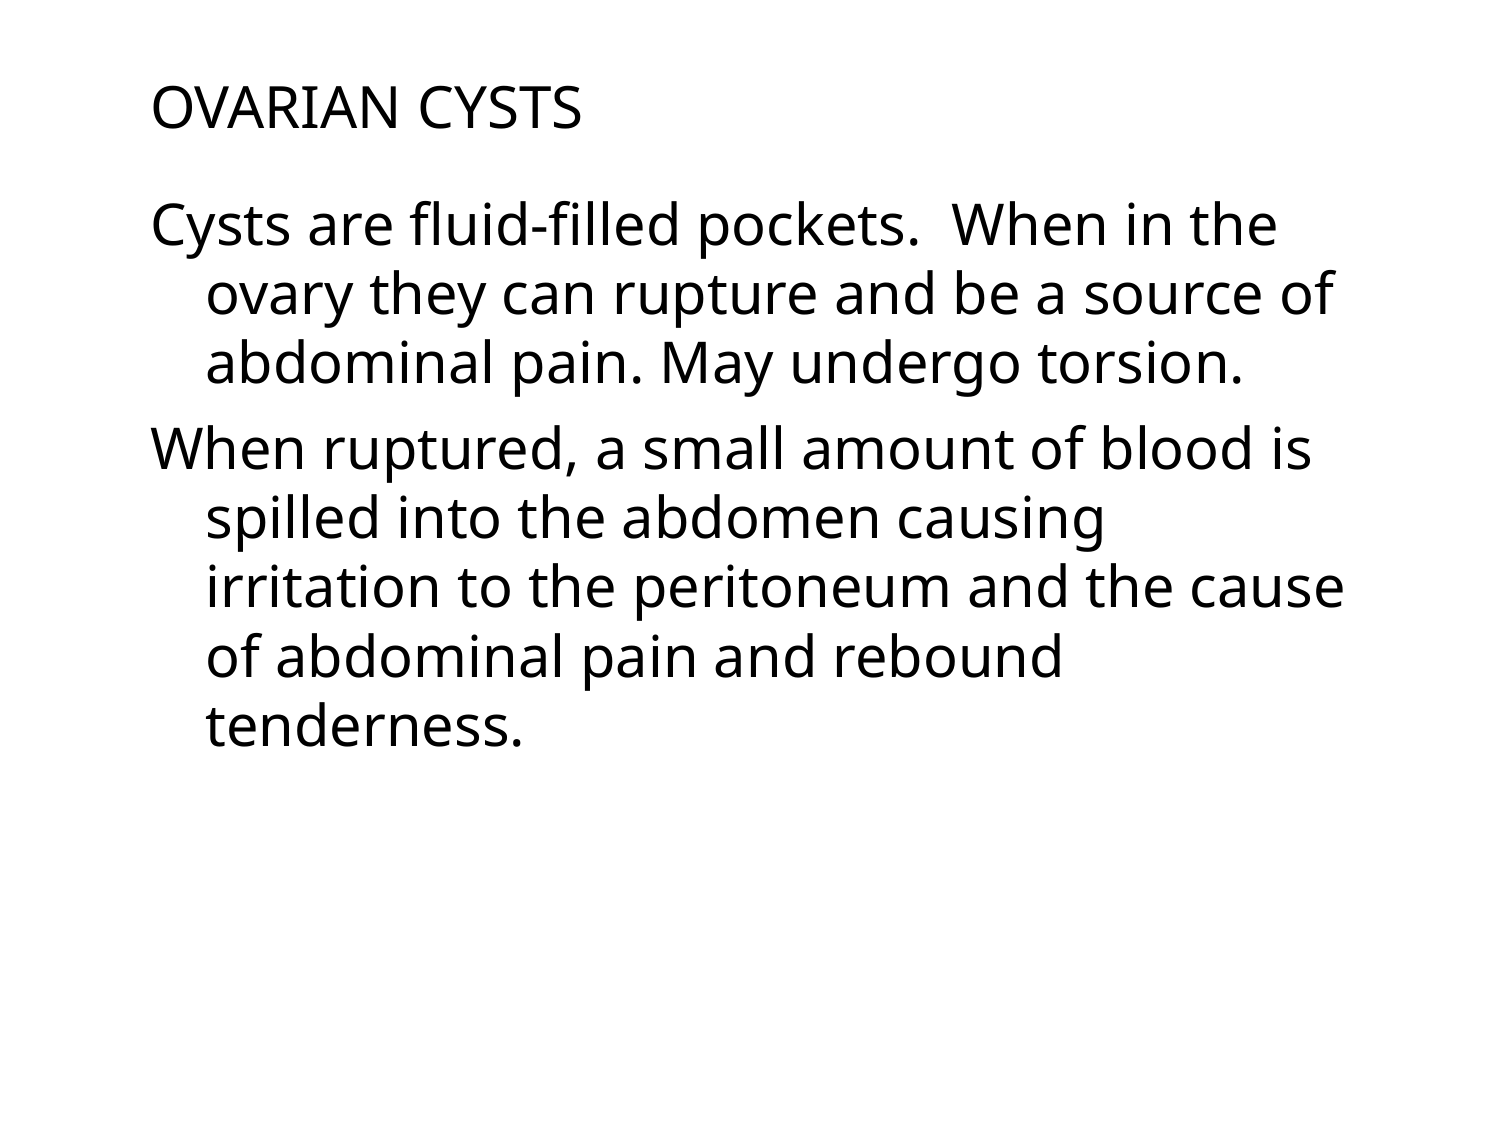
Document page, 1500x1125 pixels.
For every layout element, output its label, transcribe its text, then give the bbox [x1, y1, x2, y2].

title Ovarian Cysts [135, 60, 1369, 150]
list Cysts are fluid-filled pockets. When in the ovary they can rupture and be a source of abdominal pain. May undergo torsion. When ruptured, a small amount of blood is spilled into the abdomen causing irritation to the peritoneum and the cause of abdominal pain and rebound tenderness. [135, 180, 1369, 768]
